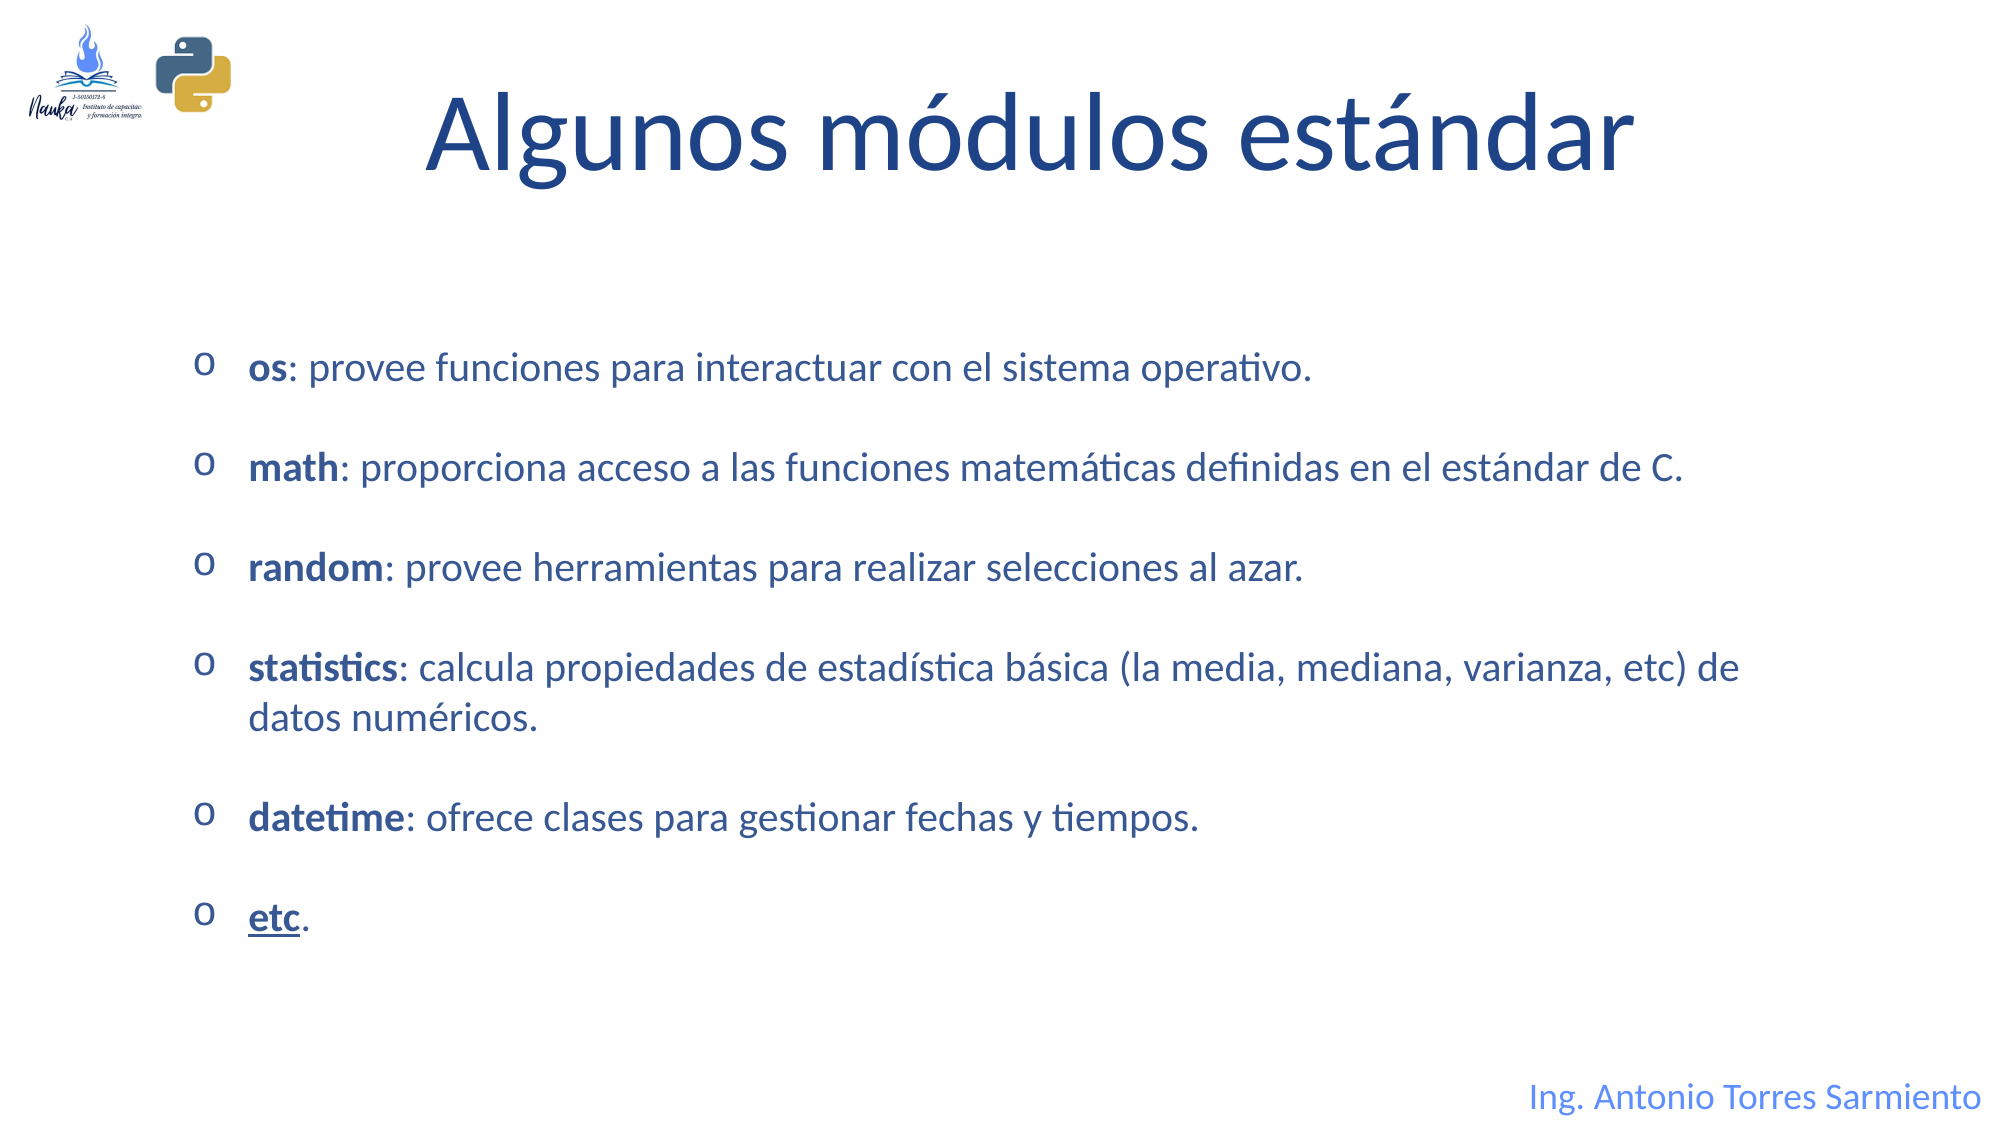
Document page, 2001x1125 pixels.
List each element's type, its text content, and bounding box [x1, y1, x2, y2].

text_box Ing. Antonio Torres Sarmiento [1514, 1064, 1998, 1125]
text_box os: provee funciones para interactuar con el sistema operativo. math: proporciona acceso a las funciones matemáticas definidas en el estándar de C. random: provee herramientas para realizar selecciones al azar. statistics: calcula propiedades de estadística básica (la media, mediana, varianza, etc) de datos numéricos. datetime: ofrece clases para gestionar fechas y tiempos. etc. [177, 332, 1756, 948]
text_box Algunos módulos estándar [293, 50, 1770, 201]
picture [0, 14, 246, 131]
